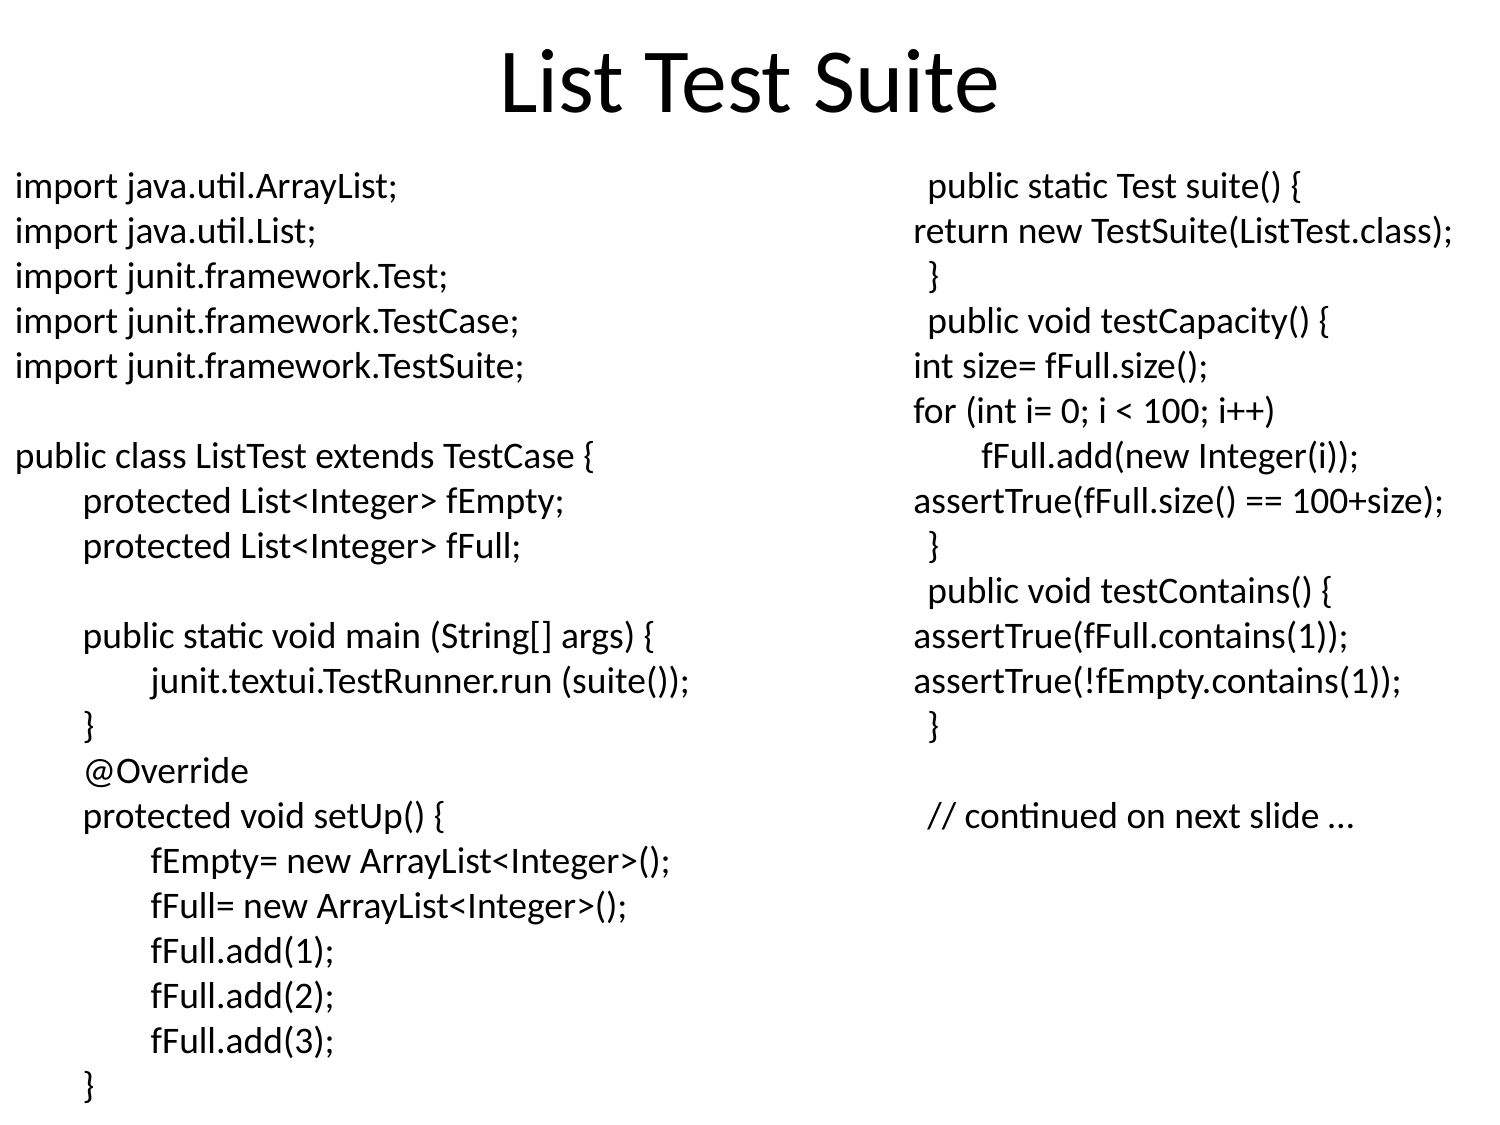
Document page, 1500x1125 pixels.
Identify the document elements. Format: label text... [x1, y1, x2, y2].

text_box public static Test suite() { return new TestSuite(ListTest.class); } public void testCapacity() { int size= fFull.size(); for (int i= 0; i < 100; i++) fFull.add(new Integer(i)); assertTrue(fFull.size() == 100+size); } public void testContains() { assertTrue(fFull.contains(1)); assertTrue(!fEmpty.contains(1)); } // continued on next slide … [762, 153, 1469, 934]
title List Test Suite [75, 0, 1425, 153]
text_box import java.util.ArrayList; import java.util.List; import junit.framework.Test; import junit.framework.TestCase; import junit.framework.TestSuite; public class ListTest extends TestCase { protected List<Integer> fEmpty; protected List<Integer> fFull; public static void main (String[] args) { junit.textui.TestRunner.run (suite()); } @Override protected void setUp() { fEmpty= new ArrayList<Integer>(); fFull= new ArrayList<Integer>(); fFull.add(1); fFull.add(2); fFull.add(3); } [0, 153, 765, 1125]
